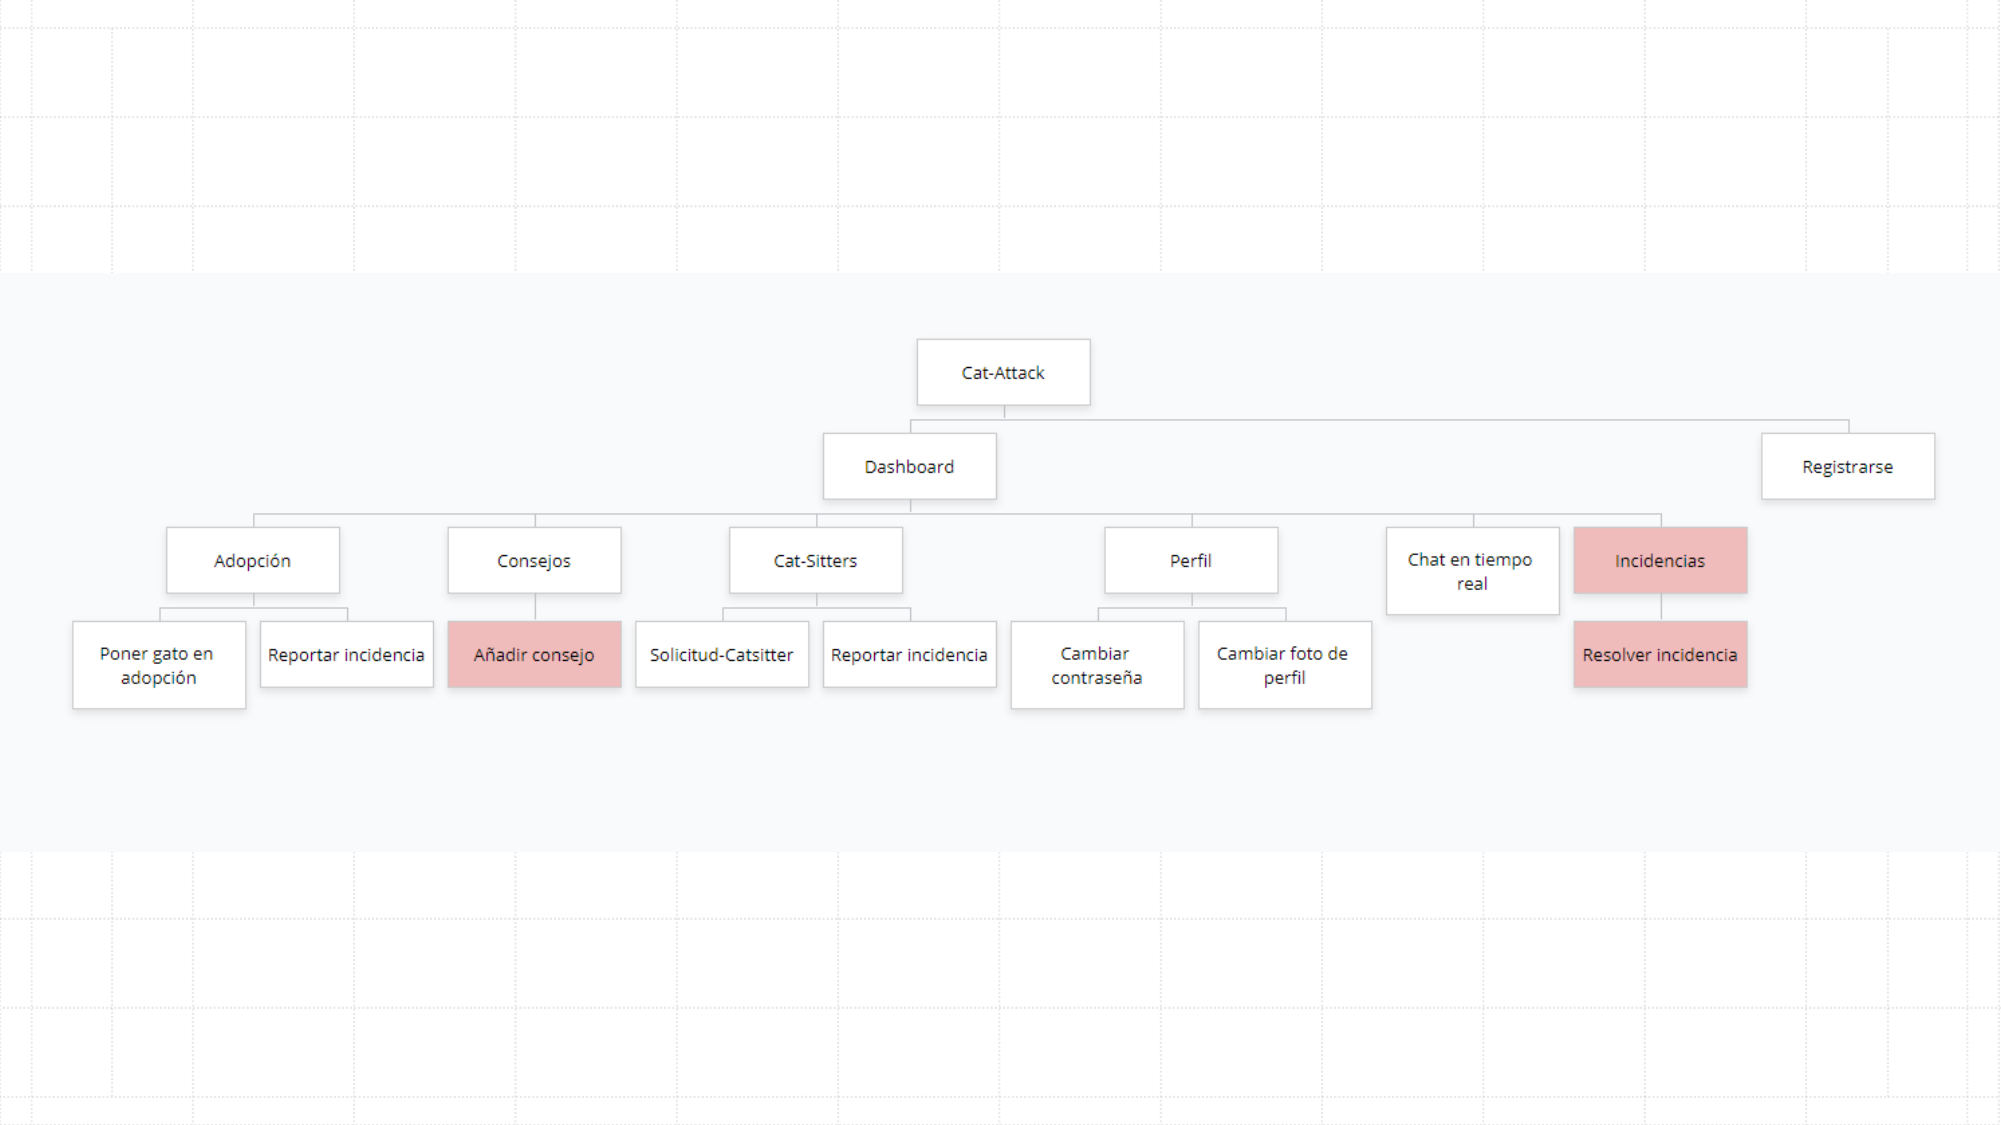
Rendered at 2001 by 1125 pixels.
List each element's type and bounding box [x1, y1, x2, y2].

picture [0, 273, 2000, 852]
